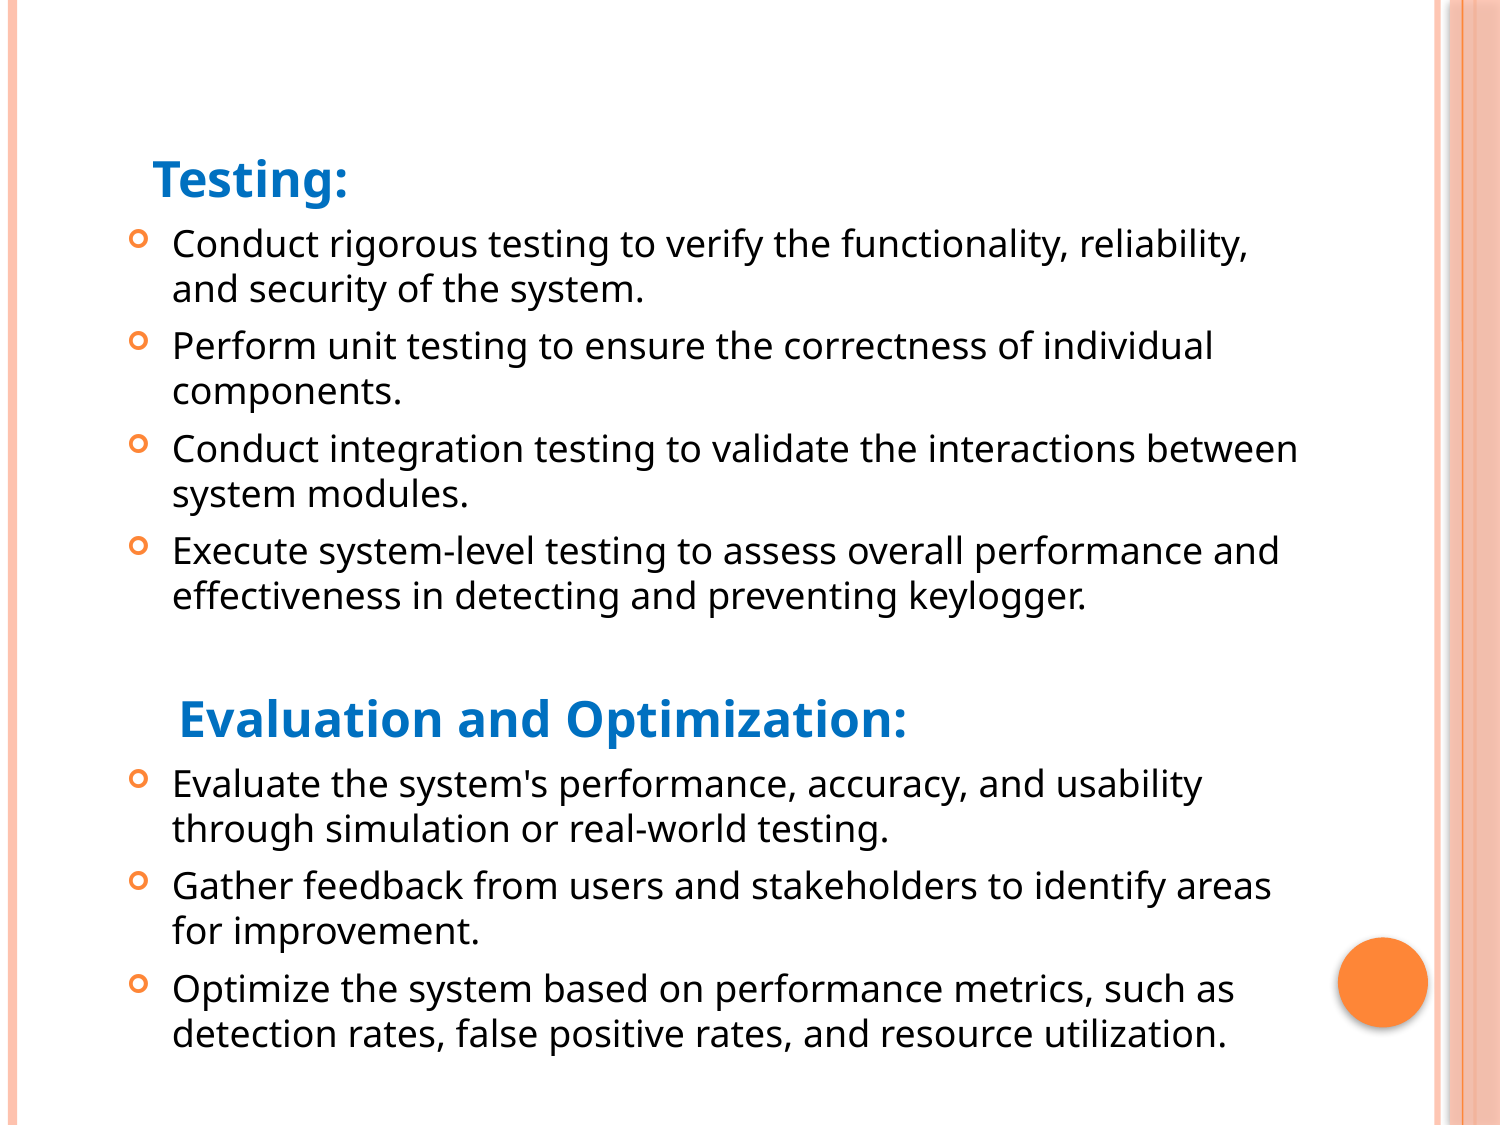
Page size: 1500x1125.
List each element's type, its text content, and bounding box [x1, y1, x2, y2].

list Testing: Conduct rigorous testing to verify the functionality, reliability, and security of the system. Perform unit testing to ensure the correctness of individual components. Conduct integration testing to validate the interactions between system modules. Execute system-level testing to assess overall performance and effectiveness in detecting and preventing keylogger. Evaluation and Optimization: Evaluate the system's performance, accuracy, and usability through simulation or real-world testing. Gather feedback from users and stakeholders to identify areas for improvement. Optimize the system based on performance metrics, such as detection rates, false positive rates, and resource utilization. [112, 139, 1338, 1124]
